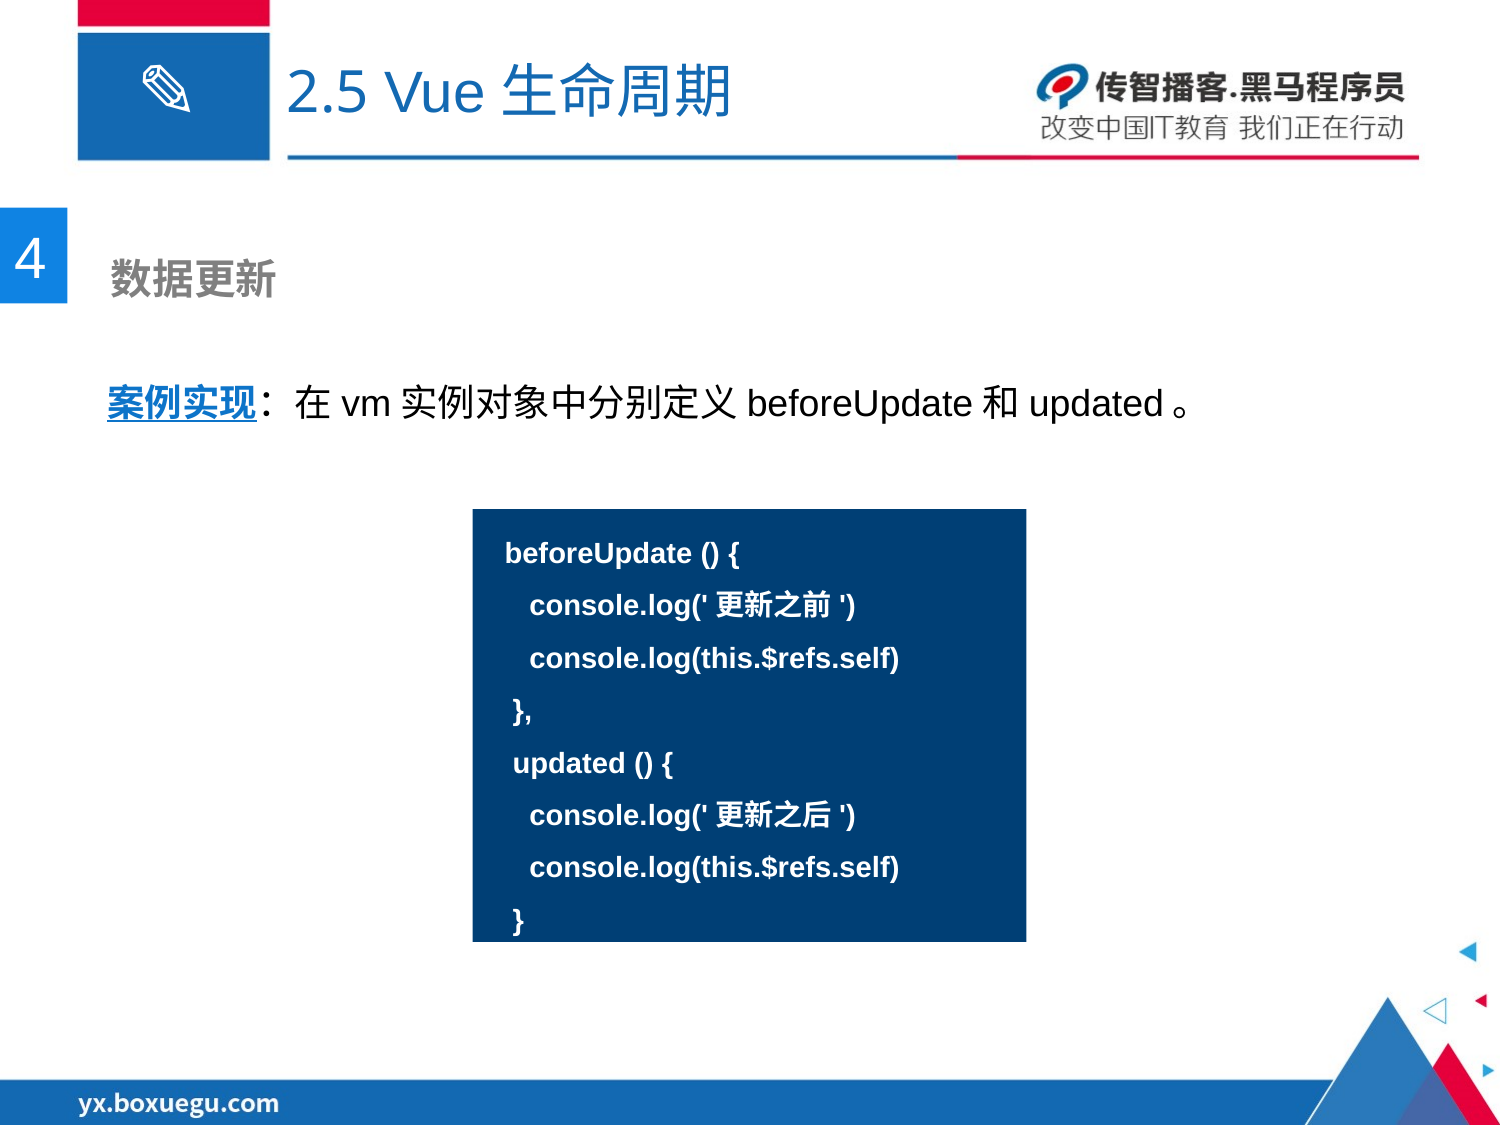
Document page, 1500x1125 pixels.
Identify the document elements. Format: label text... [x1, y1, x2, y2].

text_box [0, 207, 68, 304]
picture [0, 1, 1500, 1125]
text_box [472, 508, 1053, 943]
text_box 案例实现：在vm实例对象中分别定义beforeUpdate和updated。 [92, 326, 1390, 432]
text_box 数据更新 [70, 245, 842, 310]
title 2.5 Vue生命周期 [271, 25, 1046, 153]
